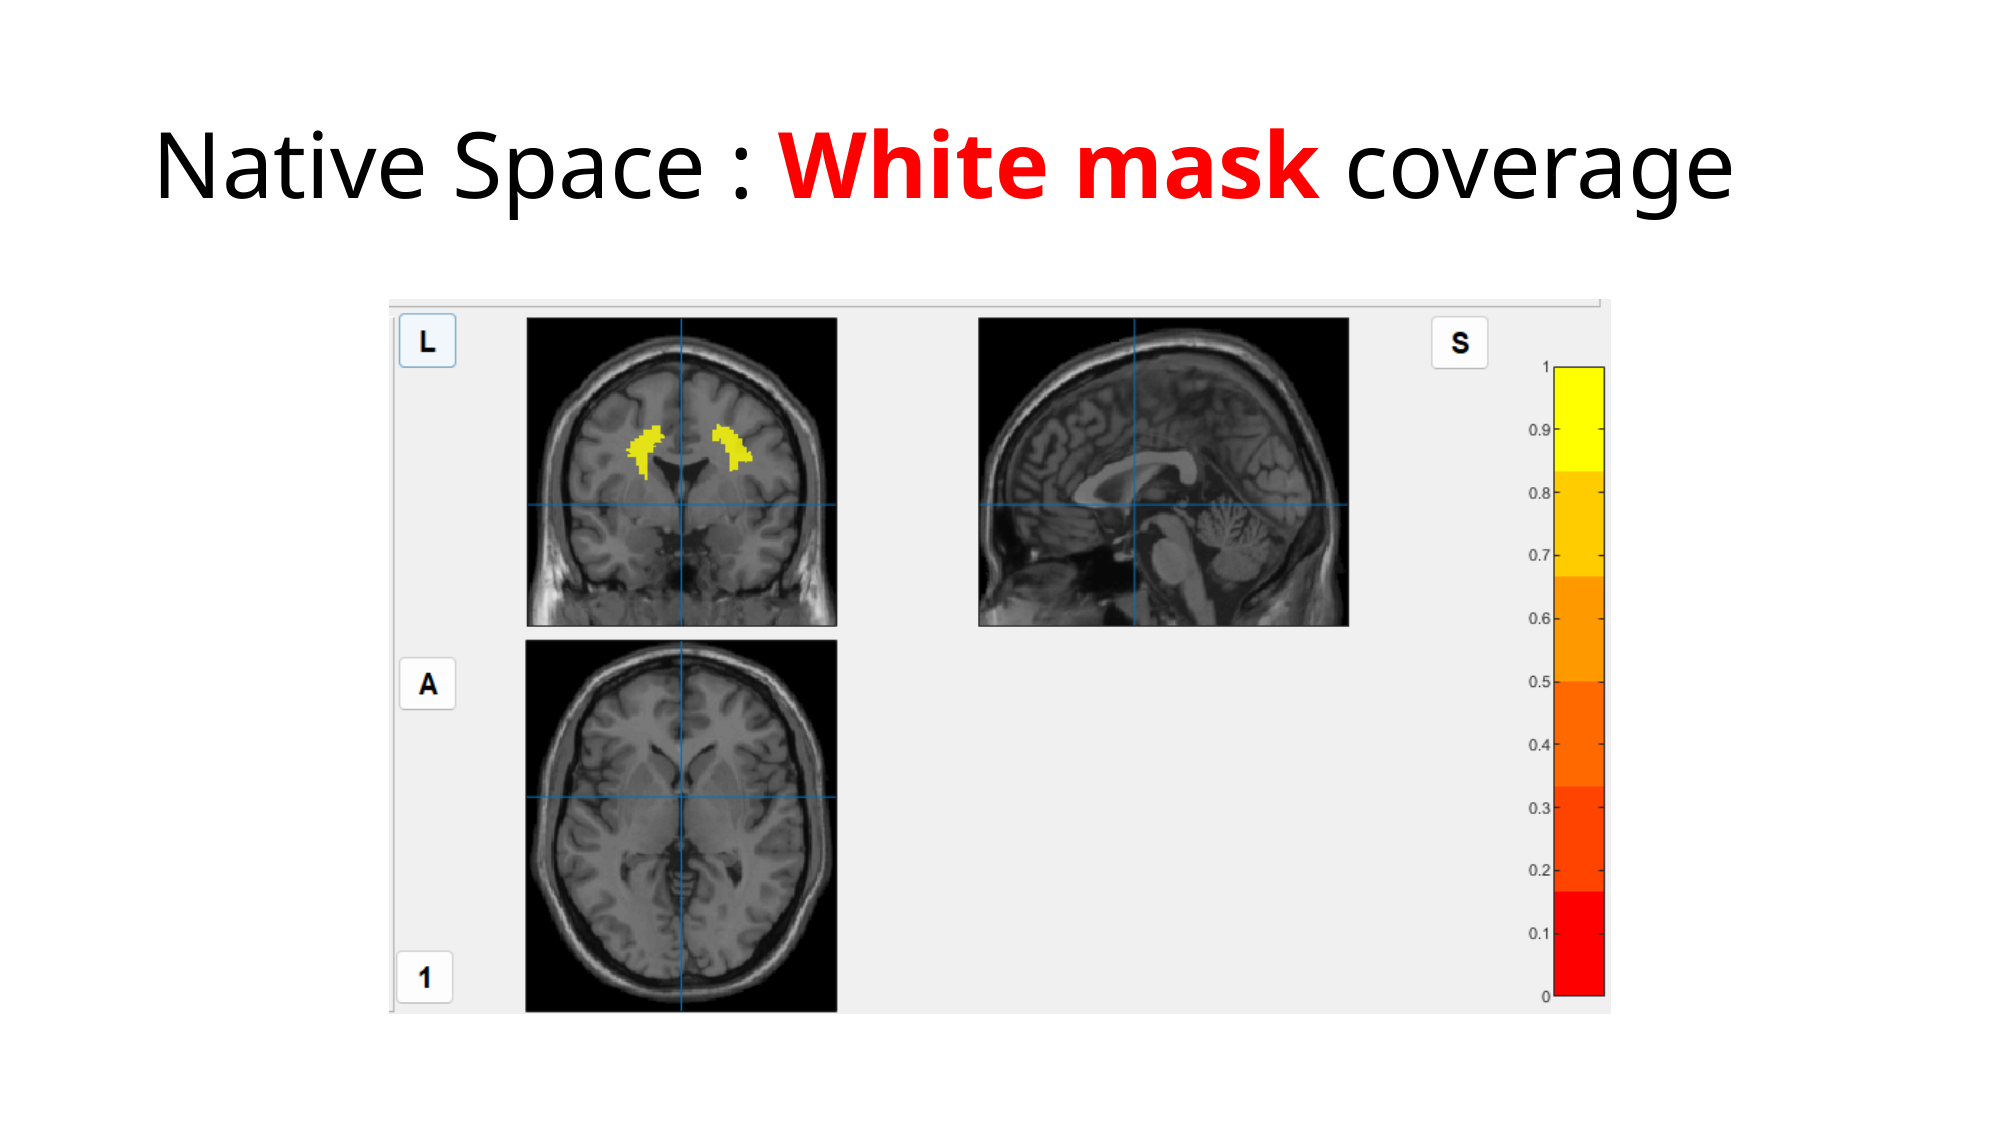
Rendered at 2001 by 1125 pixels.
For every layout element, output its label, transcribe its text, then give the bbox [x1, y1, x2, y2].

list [389, 299, 1611, 1014]
title Native Space : White mask coverage [137, 59, 1863, 278]
